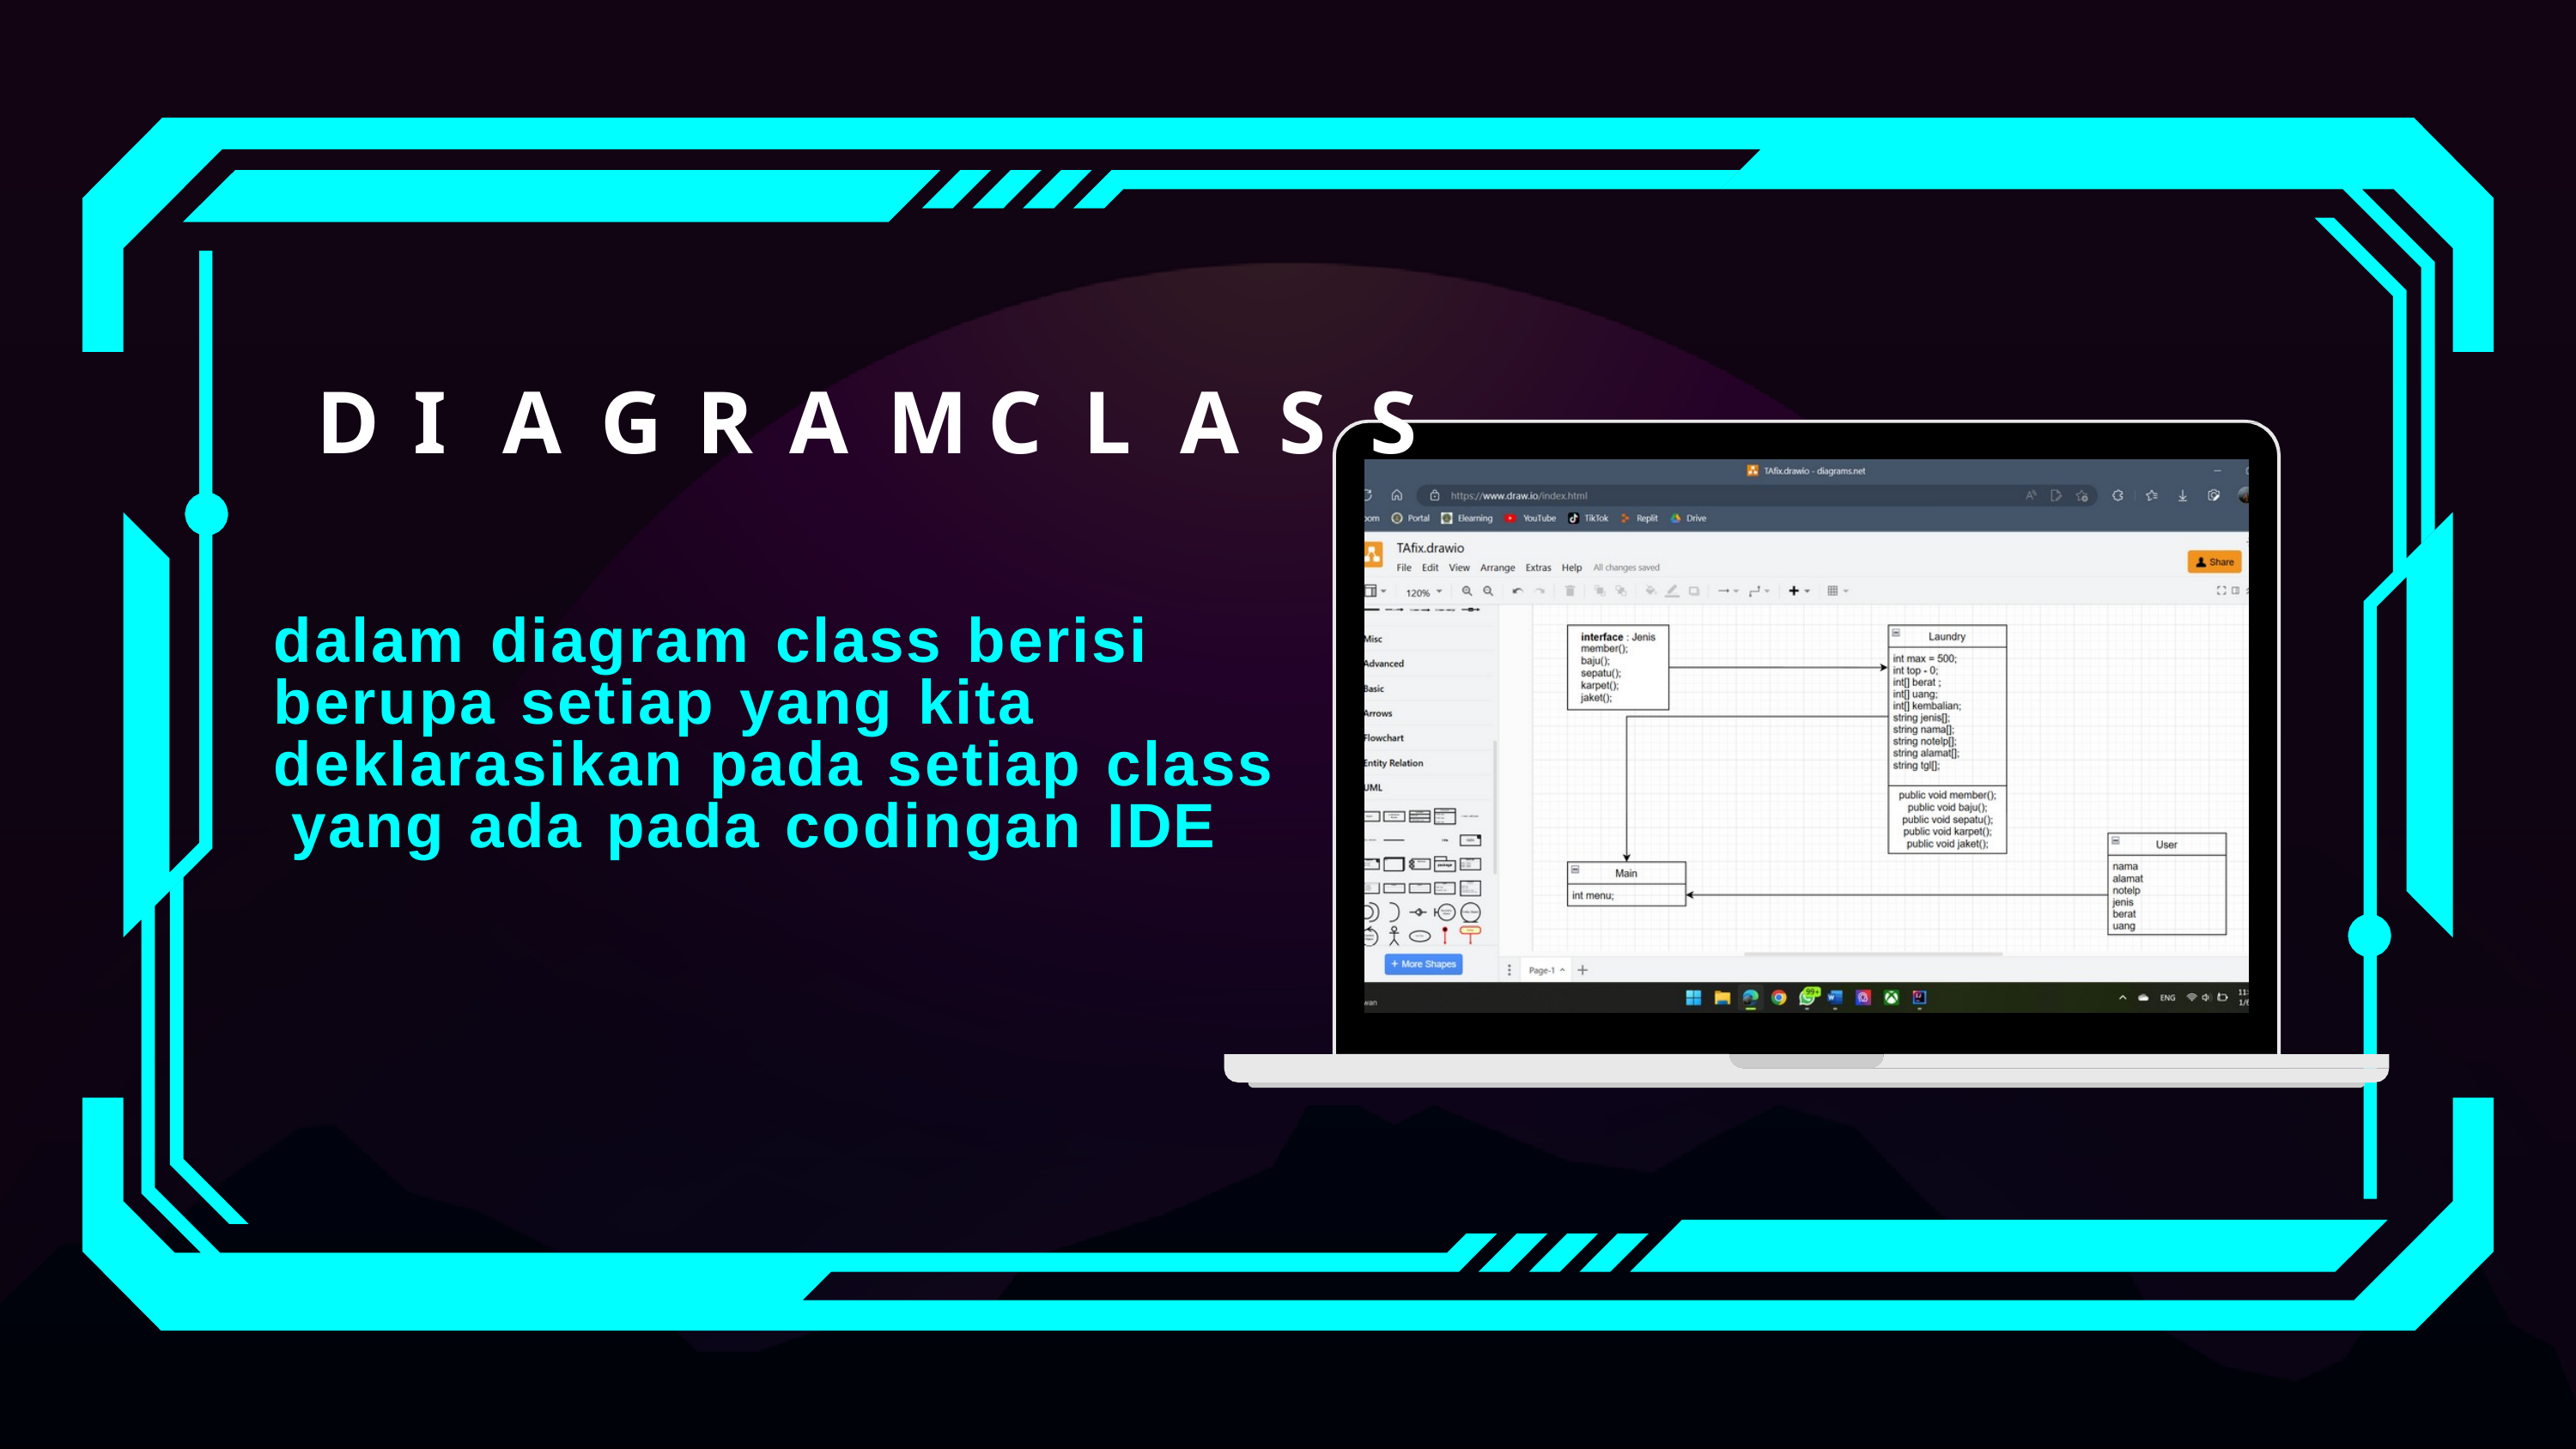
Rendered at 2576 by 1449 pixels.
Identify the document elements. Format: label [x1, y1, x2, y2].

text_box [0, 0, 2576, 1449]
